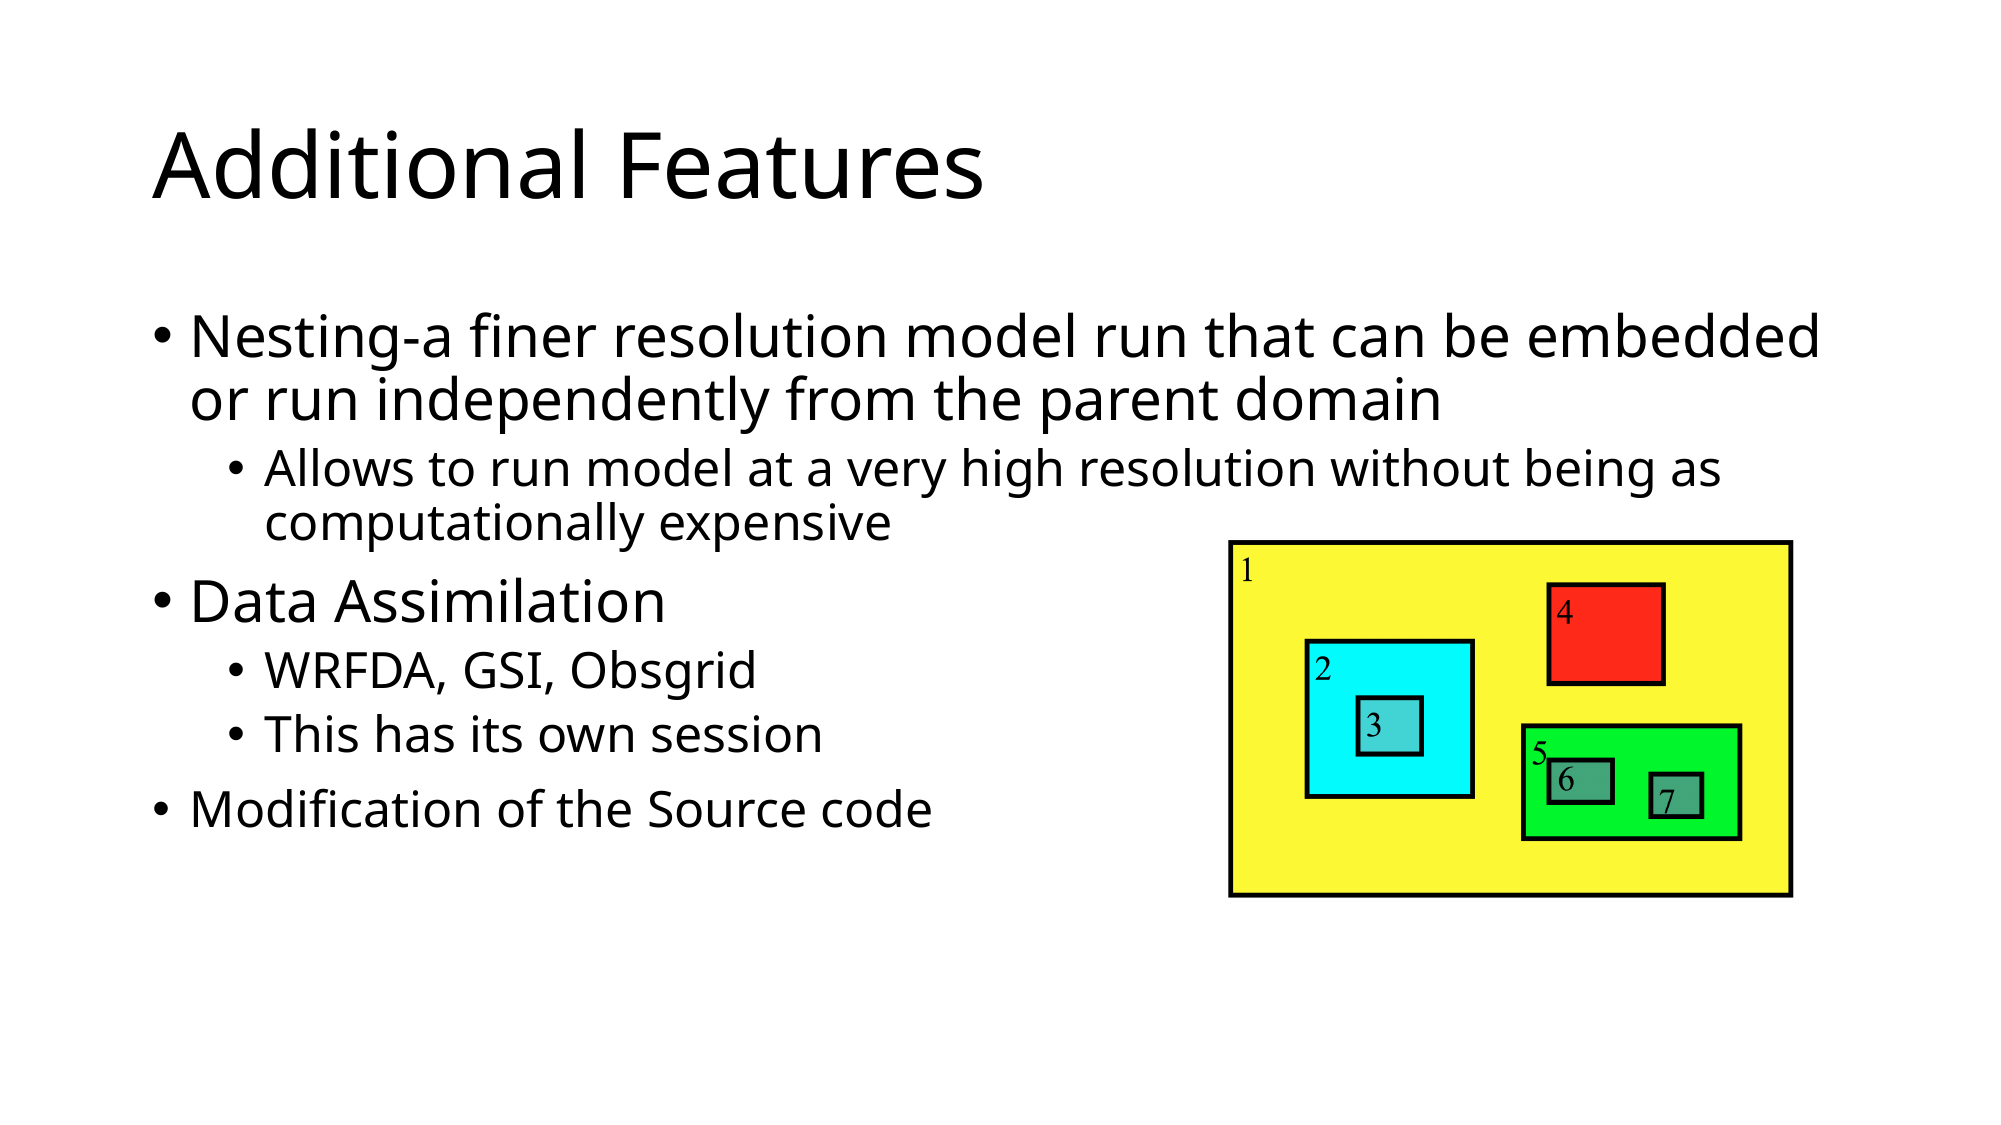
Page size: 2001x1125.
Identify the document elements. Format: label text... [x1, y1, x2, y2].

picture [1224, 537, 1799, 903]
list Nesting-a finer resolution model run that can be embedded or run independently from the parent domain Allows to run model at a very high resolution without being as computationally expensive Data Assimilation WRFDA, GSI, Obsgrid This has its own session Modification of the Source code [137, 299, 1863, 1014]
title Additional Features [137, 59, 1863, 278]
